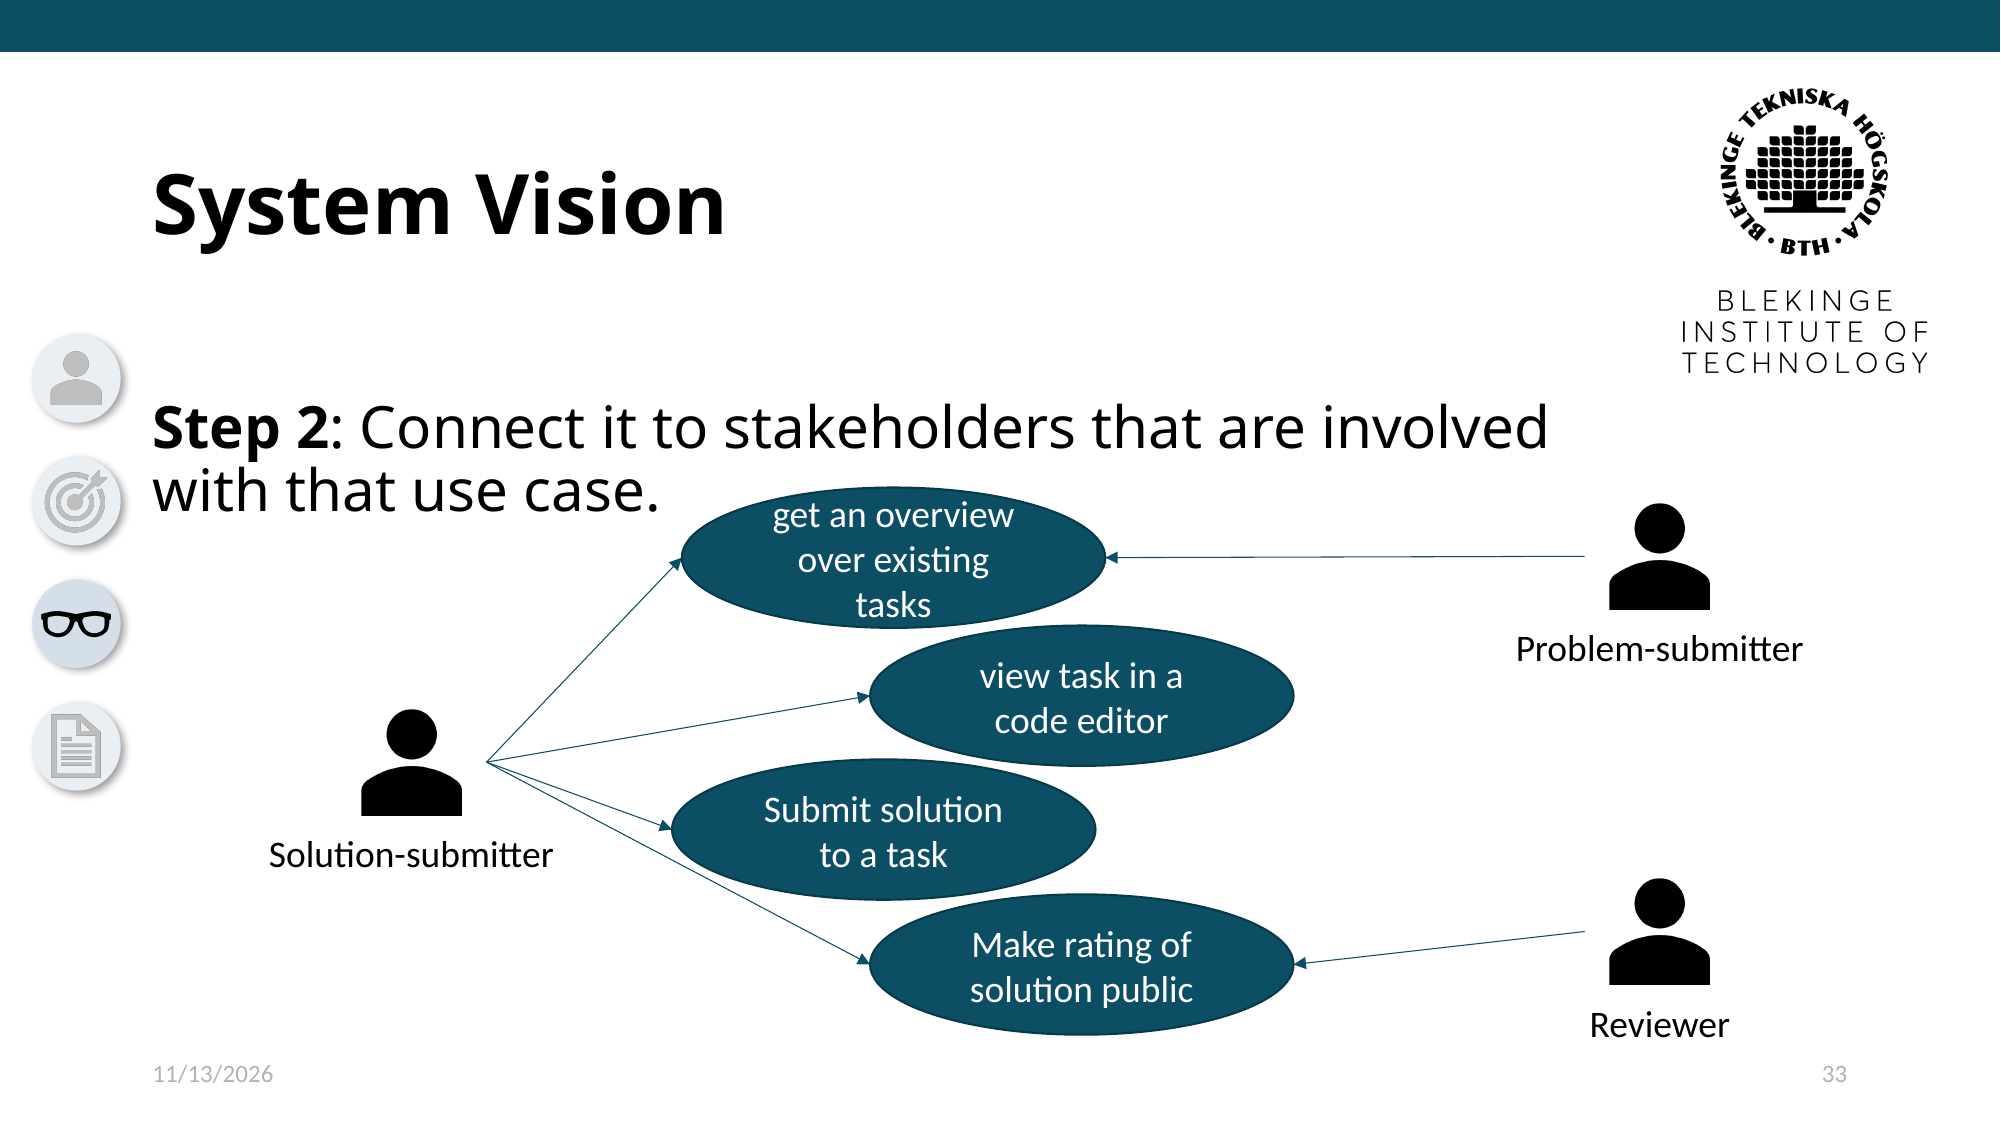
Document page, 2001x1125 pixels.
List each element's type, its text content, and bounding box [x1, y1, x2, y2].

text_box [486, 695, 871, 762]
text_box get an overview over existing tasks [680, 486, 1107, 629]
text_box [486, 762, 871, 965]
text_box Submit solution to a task [871, 758, 1097, 901]
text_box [32, 456, 121, 546]
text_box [32, 579, 121, 669]
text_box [486, 557, 682, 695]
slide_number 33 [1412, 1042, 1863, 1103]
list Step 2: Connect it to stakeholders that are involved with that use case. [137, 390, 1604, 555]
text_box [1293, 931, 1585, 965]
text_box Make rating of solution public [869, 893, 1295, 1036]
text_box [1498, 856, 1822, 1053]
title System Vision [137, 155, 1604, 373]
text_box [250, 687, 486, 884]
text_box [32, 334, 121, 423]
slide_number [137, 1042, 588, 1103]
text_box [32, 702, 121, 791]
text_box view task in a code editor [869, 624, 1295, 767]
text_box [1498, 481, 1822, 678]
